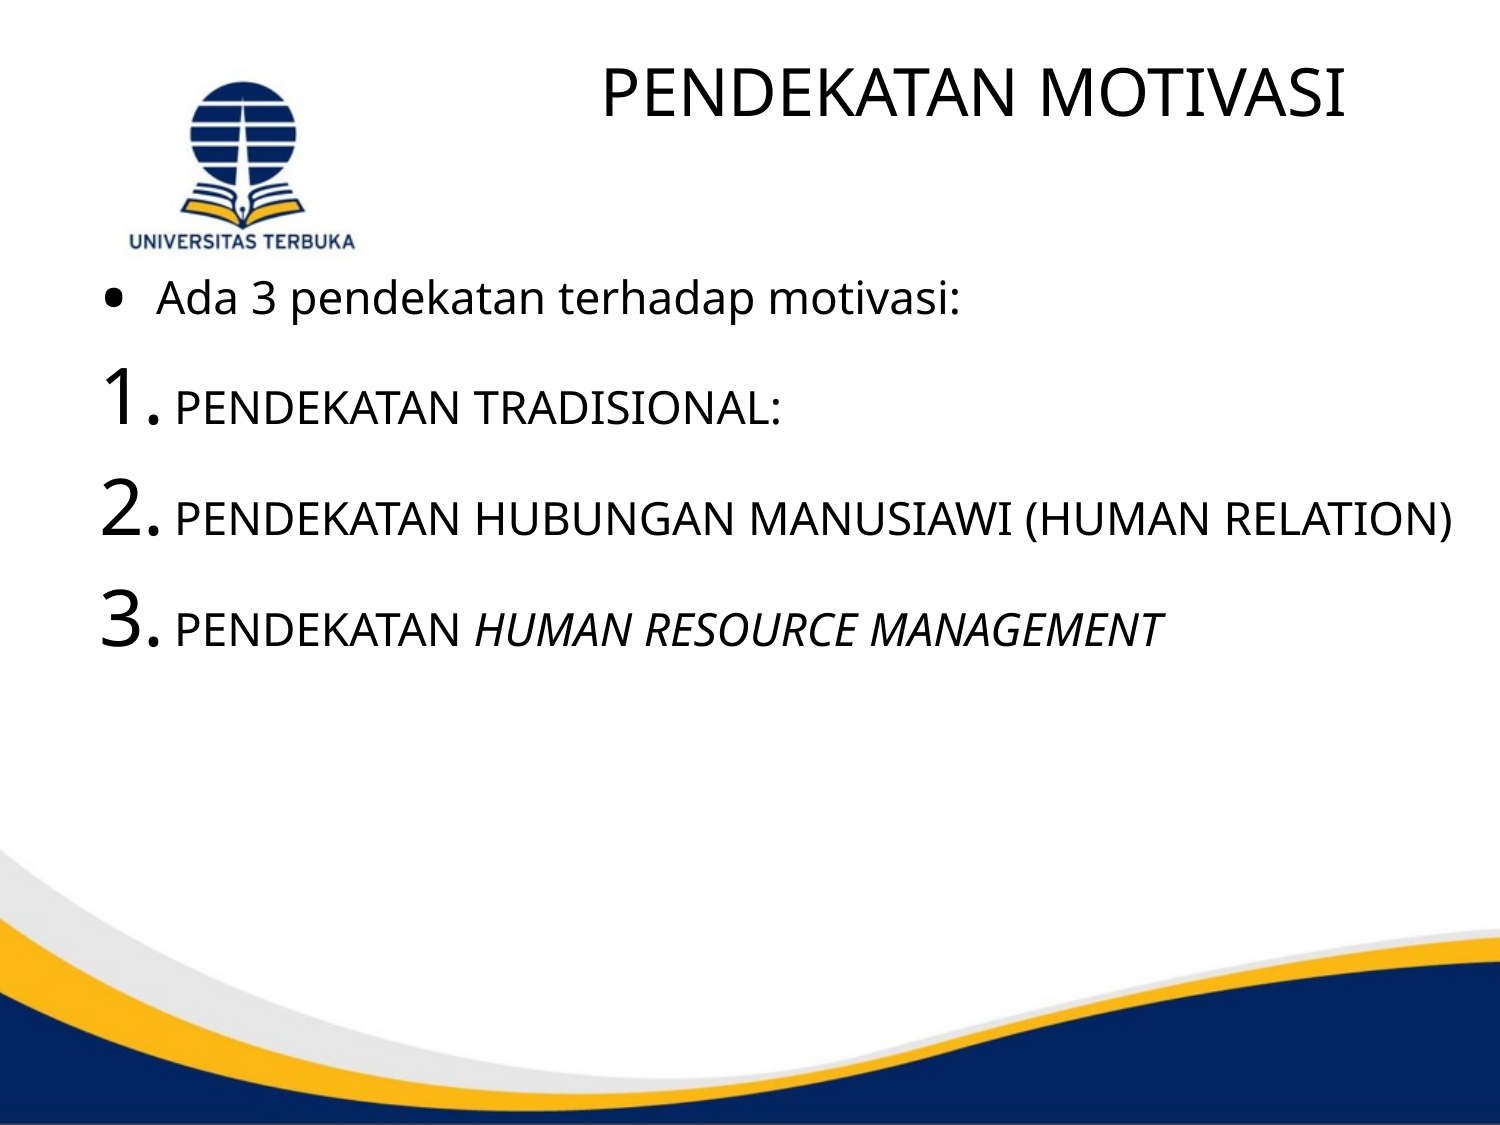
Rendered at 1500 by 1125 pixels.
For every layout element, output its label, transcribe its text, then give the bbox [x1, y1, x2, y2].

picture [0, 0, 1500, 1125]
title PENDEKATAN MOTIVASI [146, 29, 1354, 150]
list Ada 3 pendekatan terhadap motivasi: PENDEKATAN TRADISIONAL: PENDEKATAN HUBUNGAN MANUSIAWI (HUMAN RELATION) PENDEKATAN HUMAN RESOURCE MANAGEMENT [62, 262, 1463, 1025]
